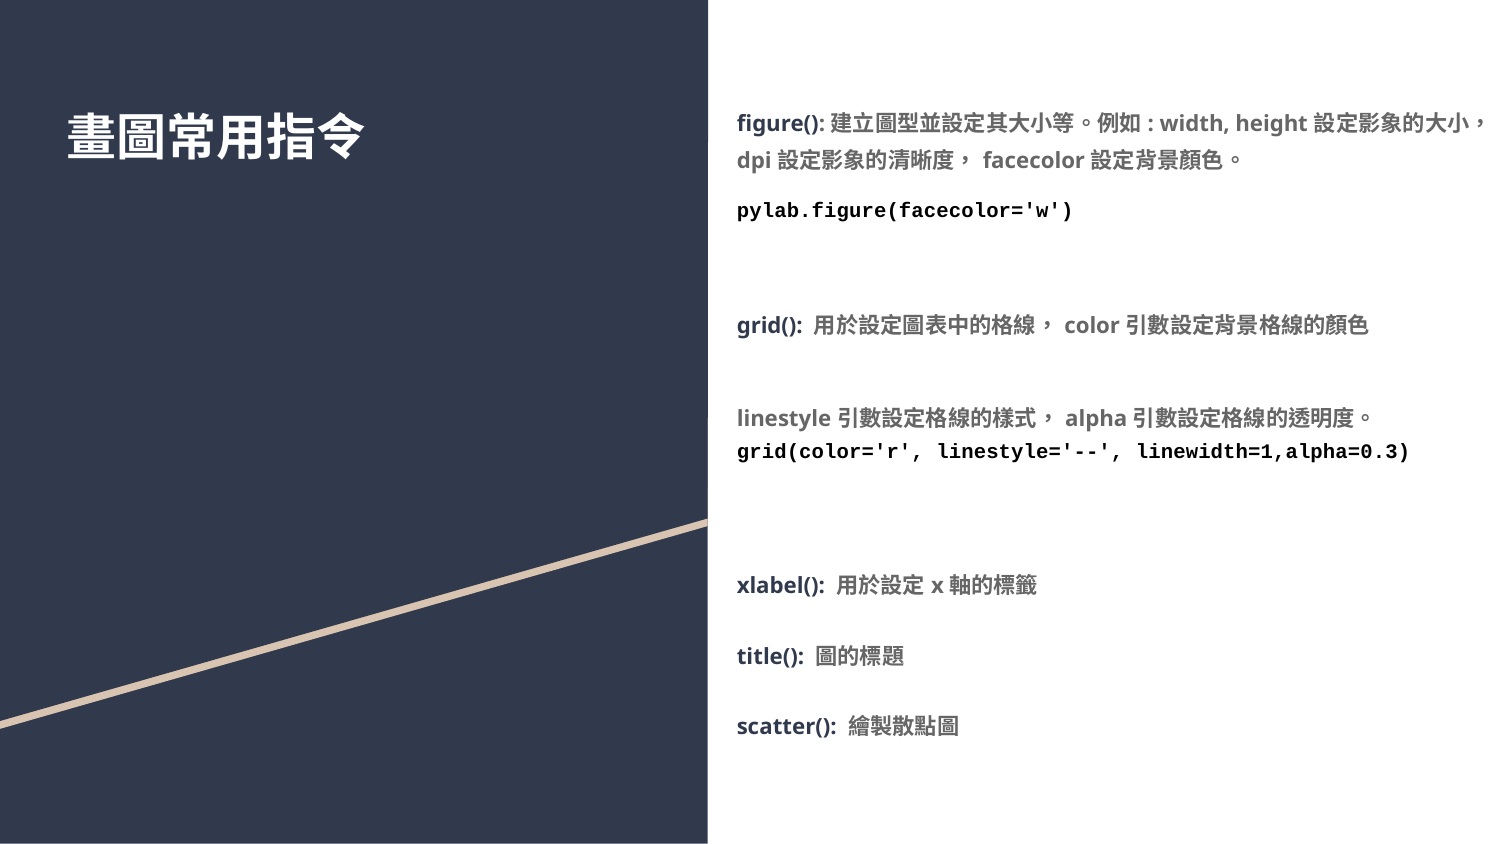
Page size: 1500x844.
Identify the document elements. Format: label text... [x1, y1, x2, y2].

title 畫圖常用指令 [51, 82, 660, 494]
list figure():建立圖型並設定其大小等。例如: width, height設定影象的大小，dpi設定影象的清晰度，facecolor設定背景顏色。 pylab.figure(facecolor='w') grid(): 用於設定圖表中的格線，color引數設定背景格線的顏色 linestyle引數設定格線的樣式，alpha引數設定格線的透明度。 grid(color='r', linestyle='--', linewidth=1,alpha=0.3) xlabel(): 用於設定x軸的標籤 title(): 圖的標題 scatter(): 繪製散點圖 [721, 85, 1500, 758]
